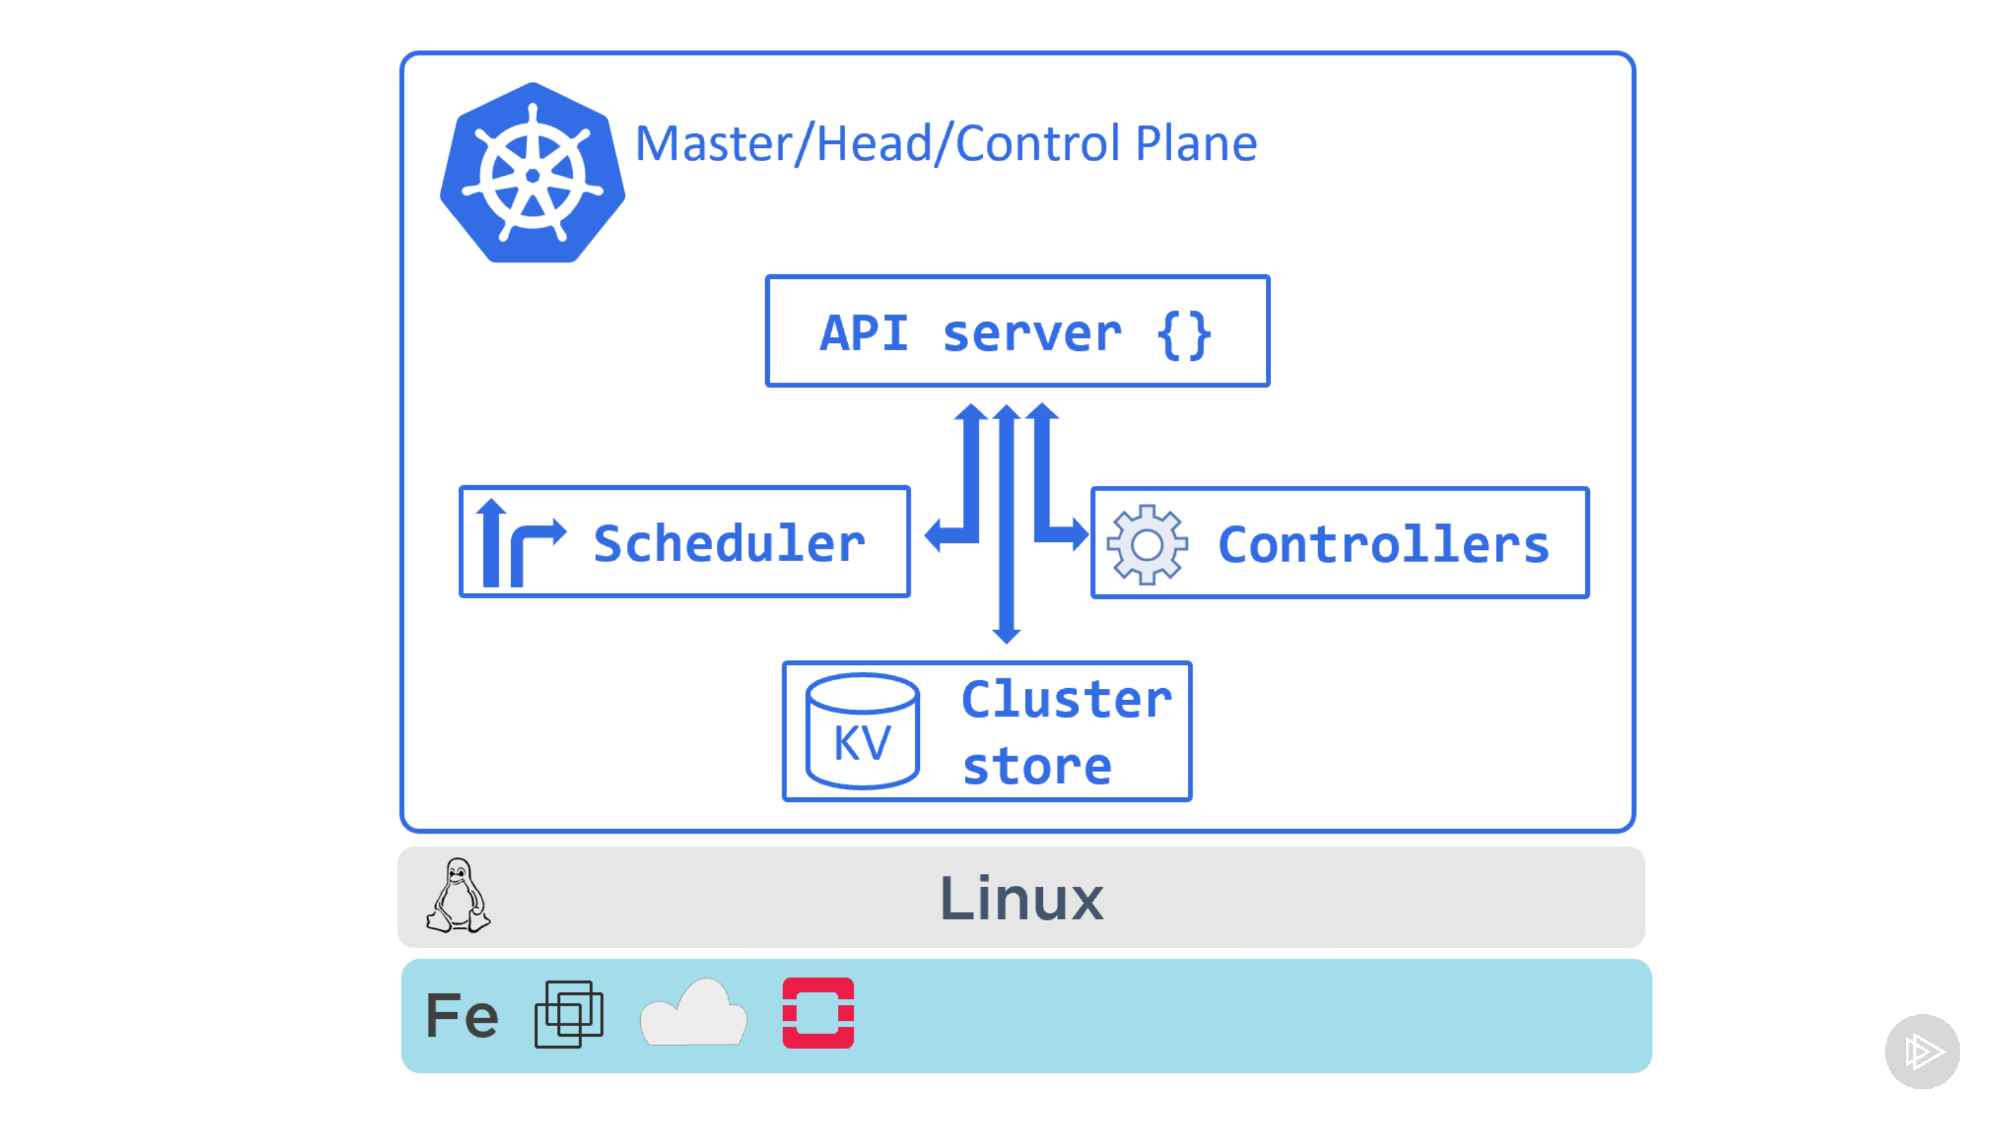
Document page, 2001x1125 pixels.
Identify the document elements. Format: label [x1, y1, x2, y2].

picture [389, 45, 1670, 1080]
